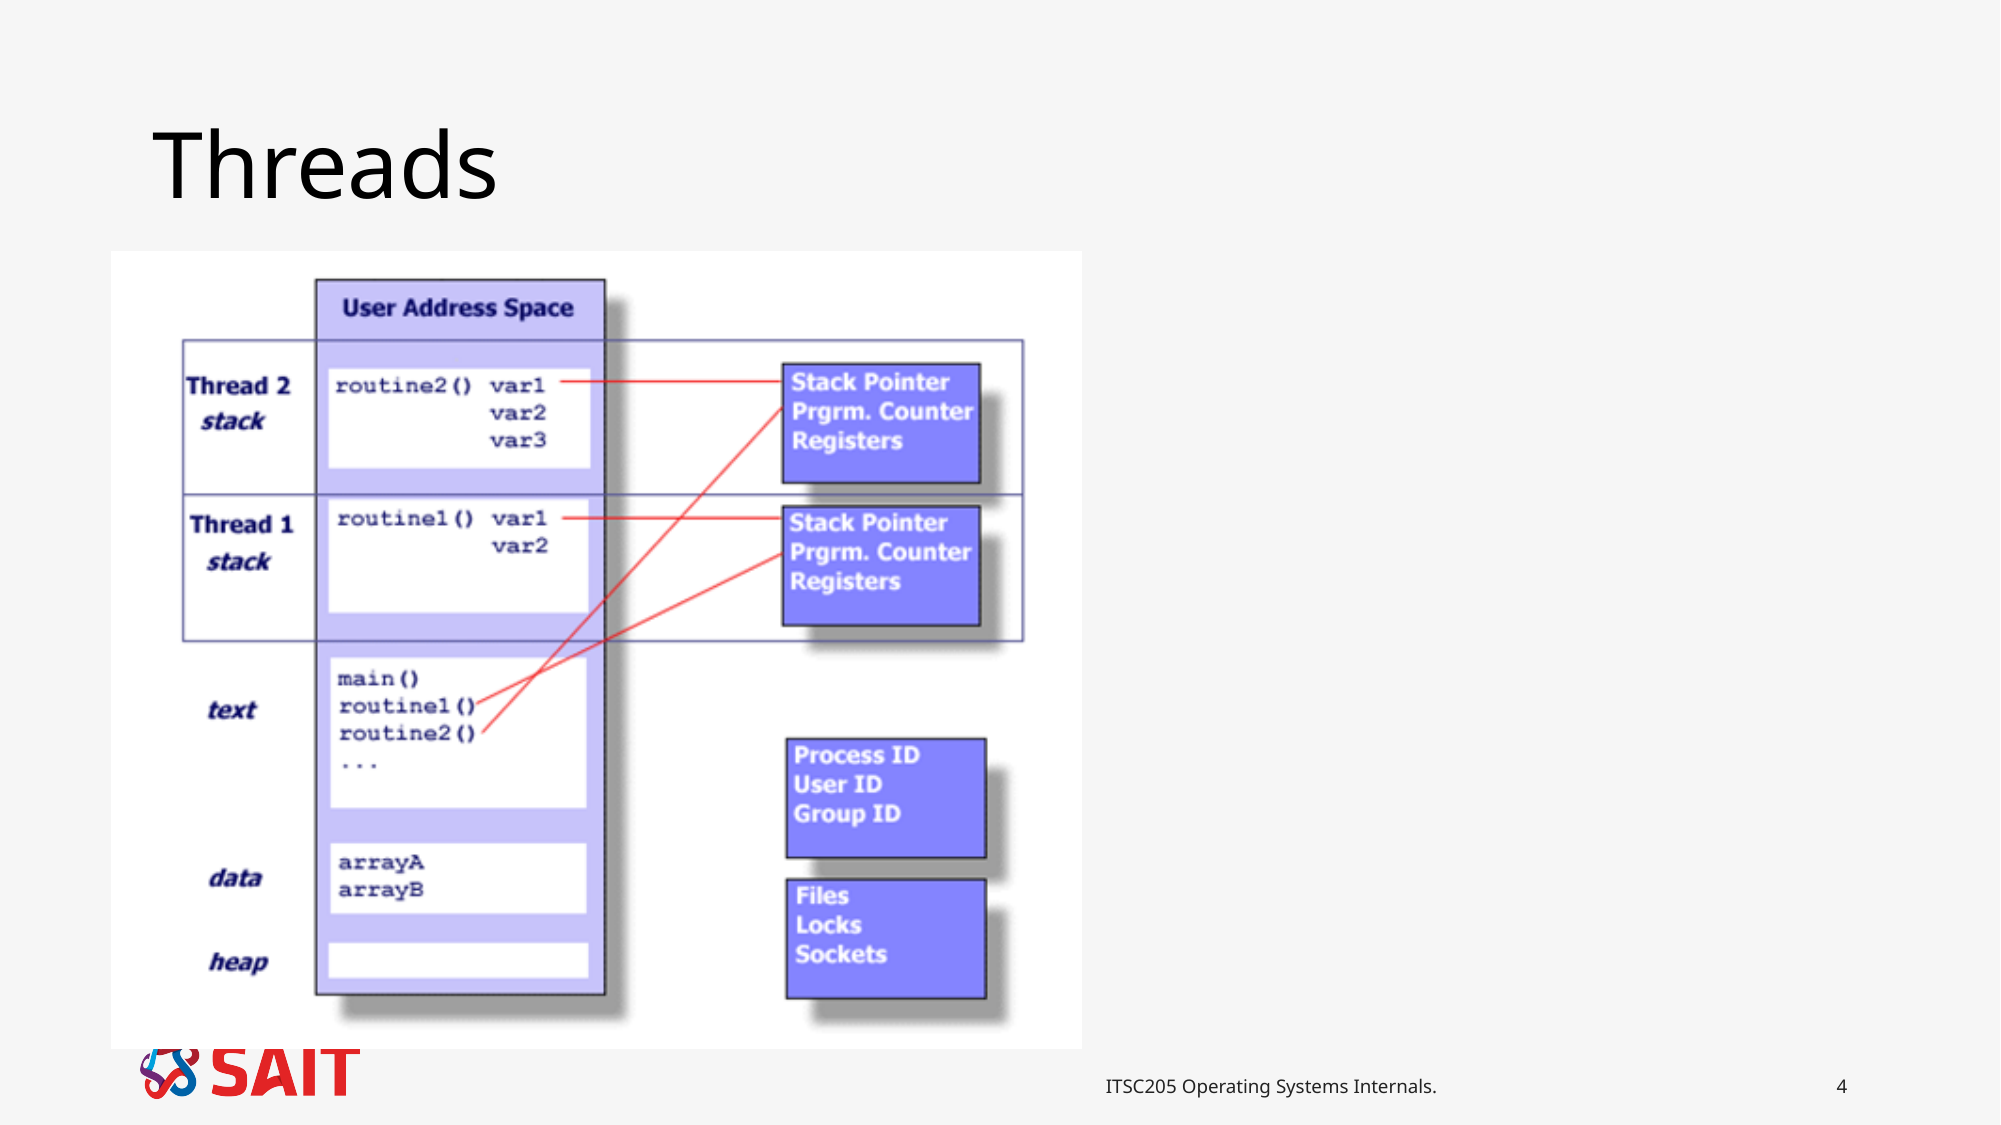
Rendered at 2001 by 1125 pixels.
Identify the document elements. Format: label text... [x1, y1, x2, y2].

slide_number 4 [1718, 1048, 1863, 1109]
title Threads [137, 59, 1863, 278]
picture [111, 251, 1082, 1125]
footer ITSC205 Operating Systems Internals. [858, 1048, 1690, 1109]
